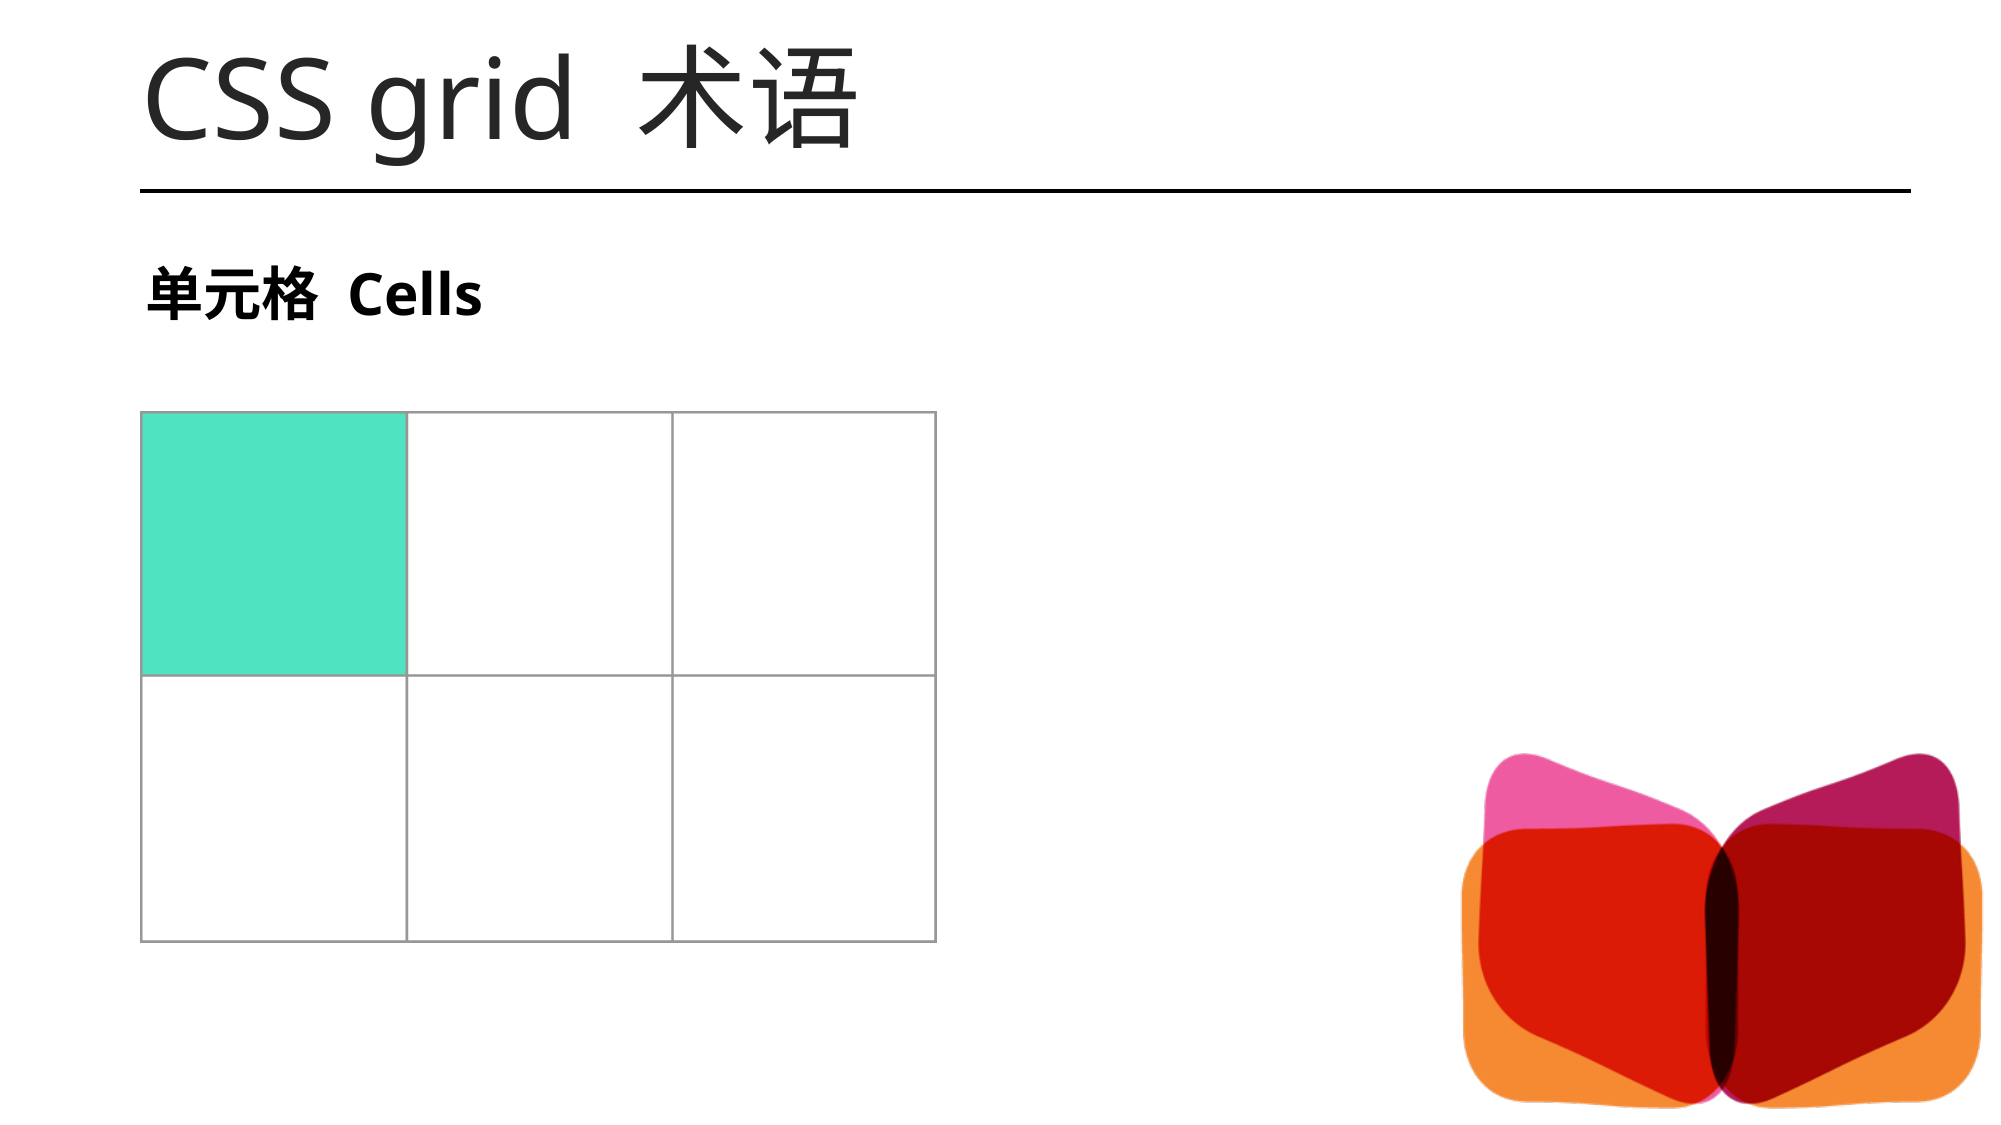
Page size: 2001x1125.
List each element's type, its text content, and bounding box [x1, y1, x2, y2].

picture [0, 0, 2001, 1125]
text_box 单元格 Cells [130, 249, 498, 335]
text_box CSS grid 术语 [126, 19, 876, 170]
